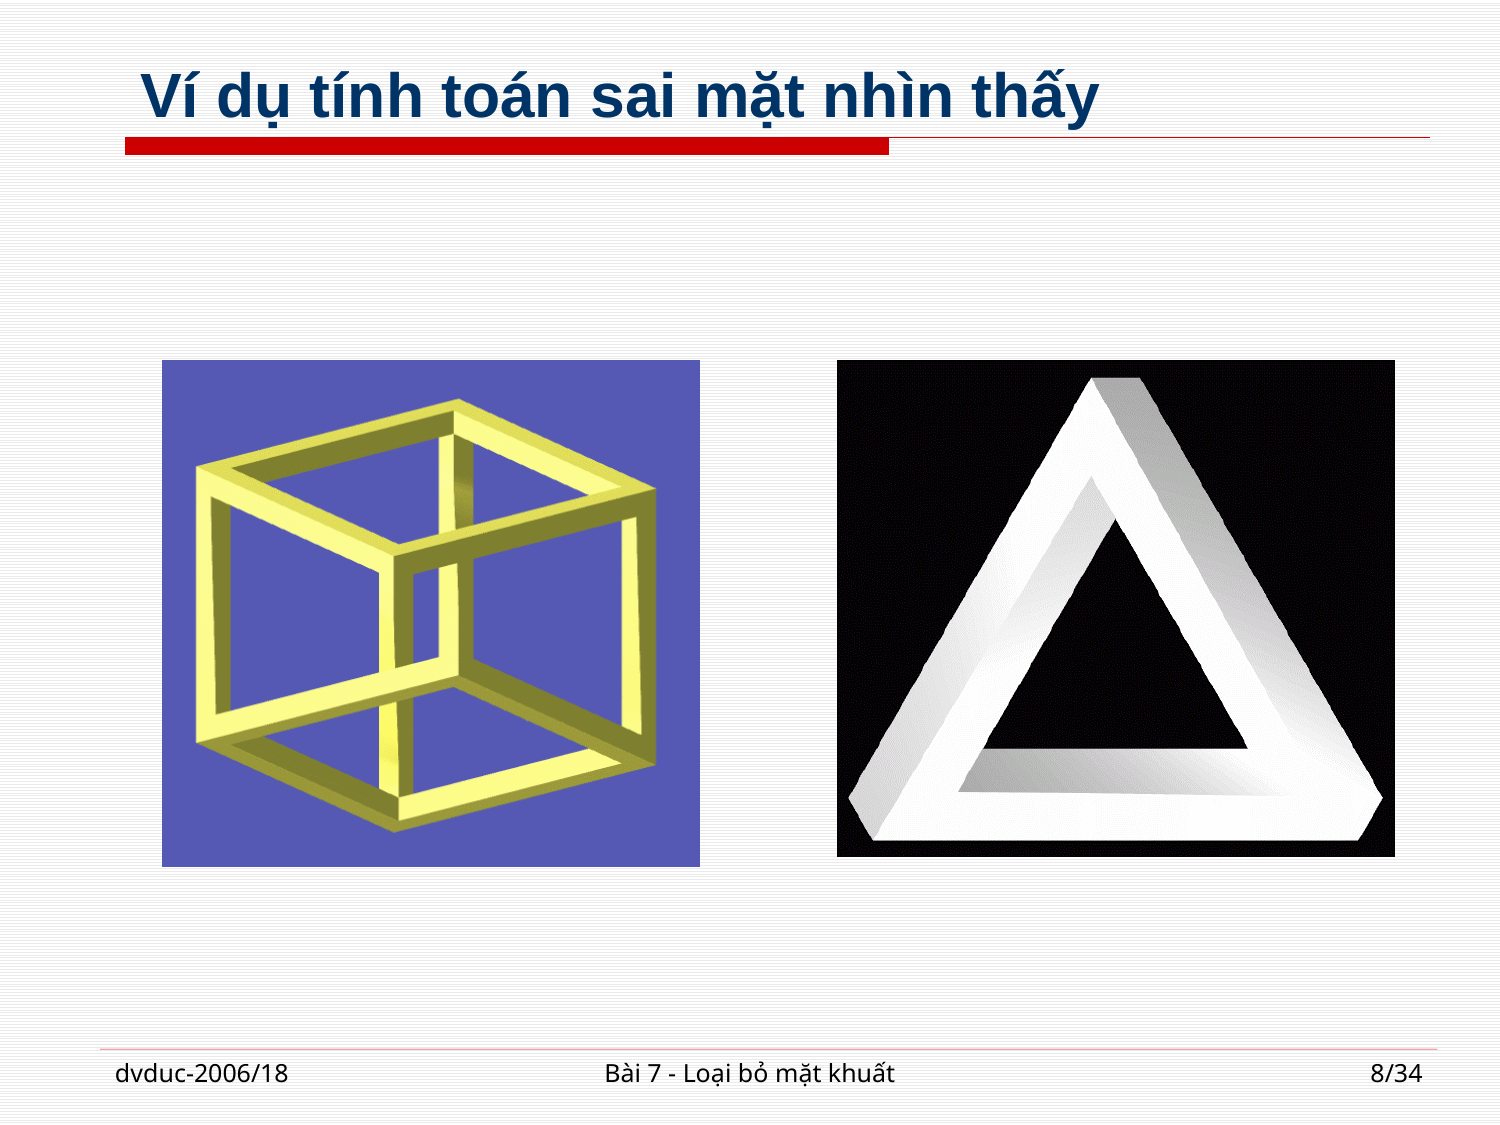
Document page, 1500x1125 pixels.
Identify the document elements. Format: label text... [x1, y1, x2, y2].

picture [837, 360, 1396, 858]
footer Bài 7 - Loại bỏ mặt khuất [512, 1049, 988, 1103]
picture [162, 360, 701, 868]
title Ví dụ tính toán sai mặt nhìn thấy [124, 24, 1476, 138]
slide_number dvduc-2006/18 [99, 1049, 426, 1103]
slide_number 8/34 [1112, 1049, 1438, 1103]
